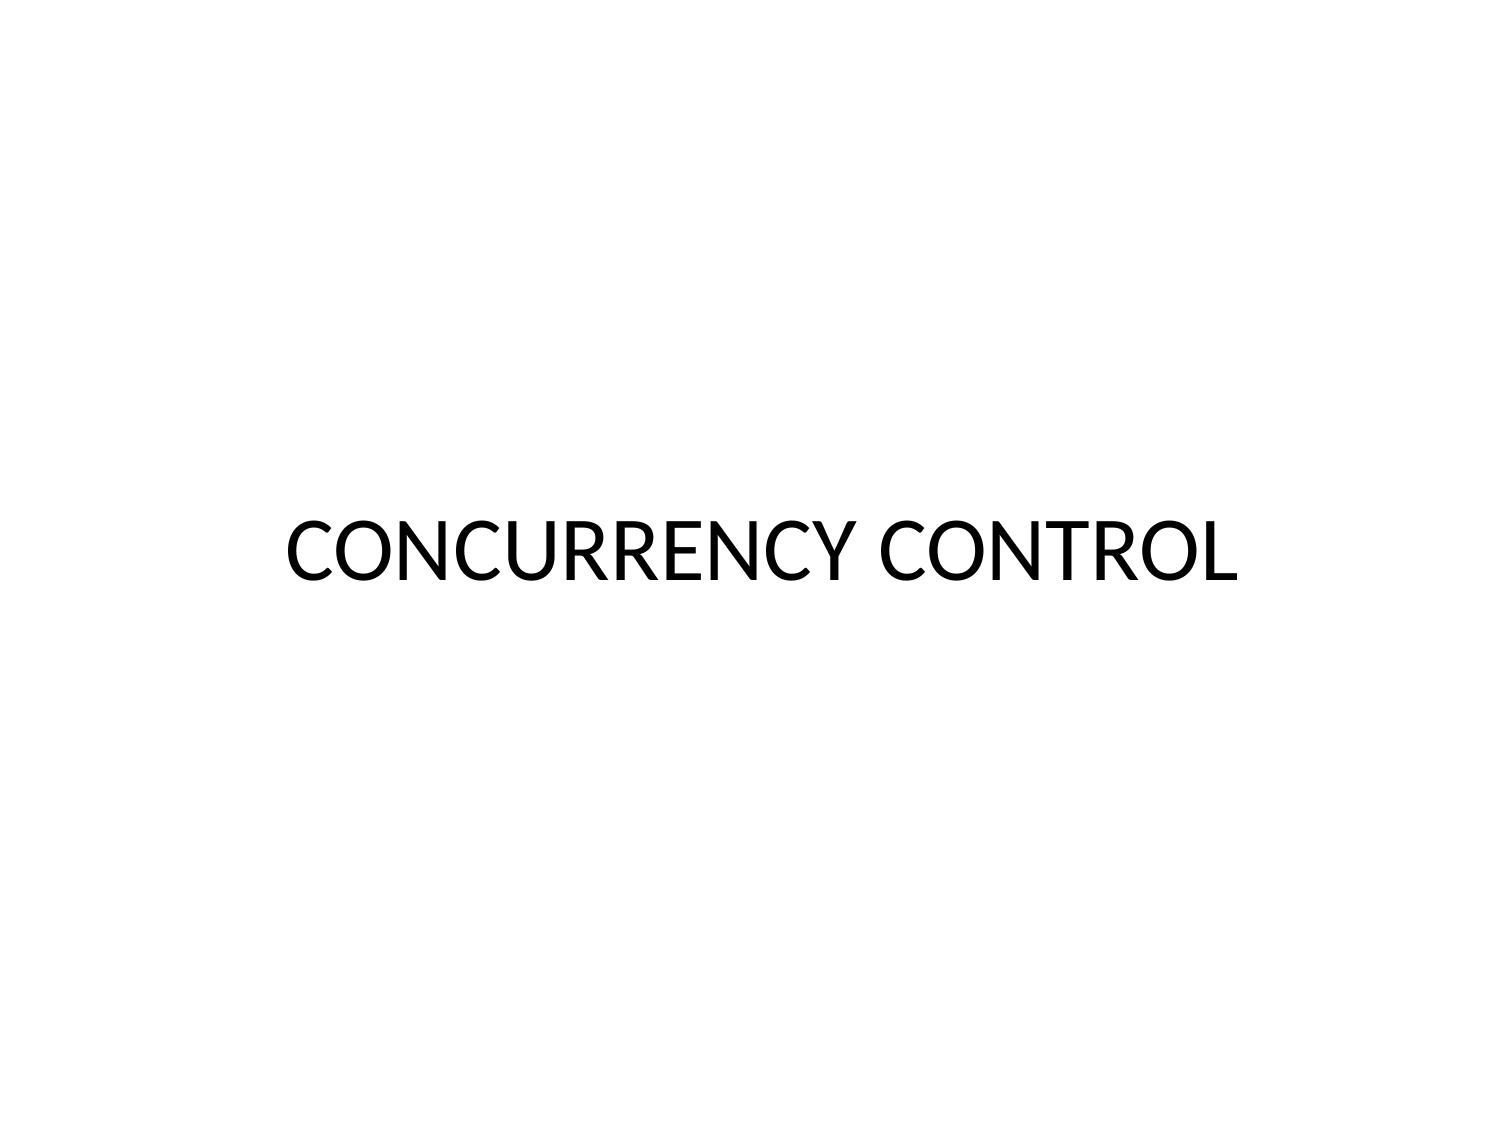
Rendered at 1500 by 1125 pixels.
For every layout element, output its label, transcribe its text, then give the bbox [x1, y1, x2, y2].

title CONCURRENCY CONTROL [87, 450, 1438, 638]
